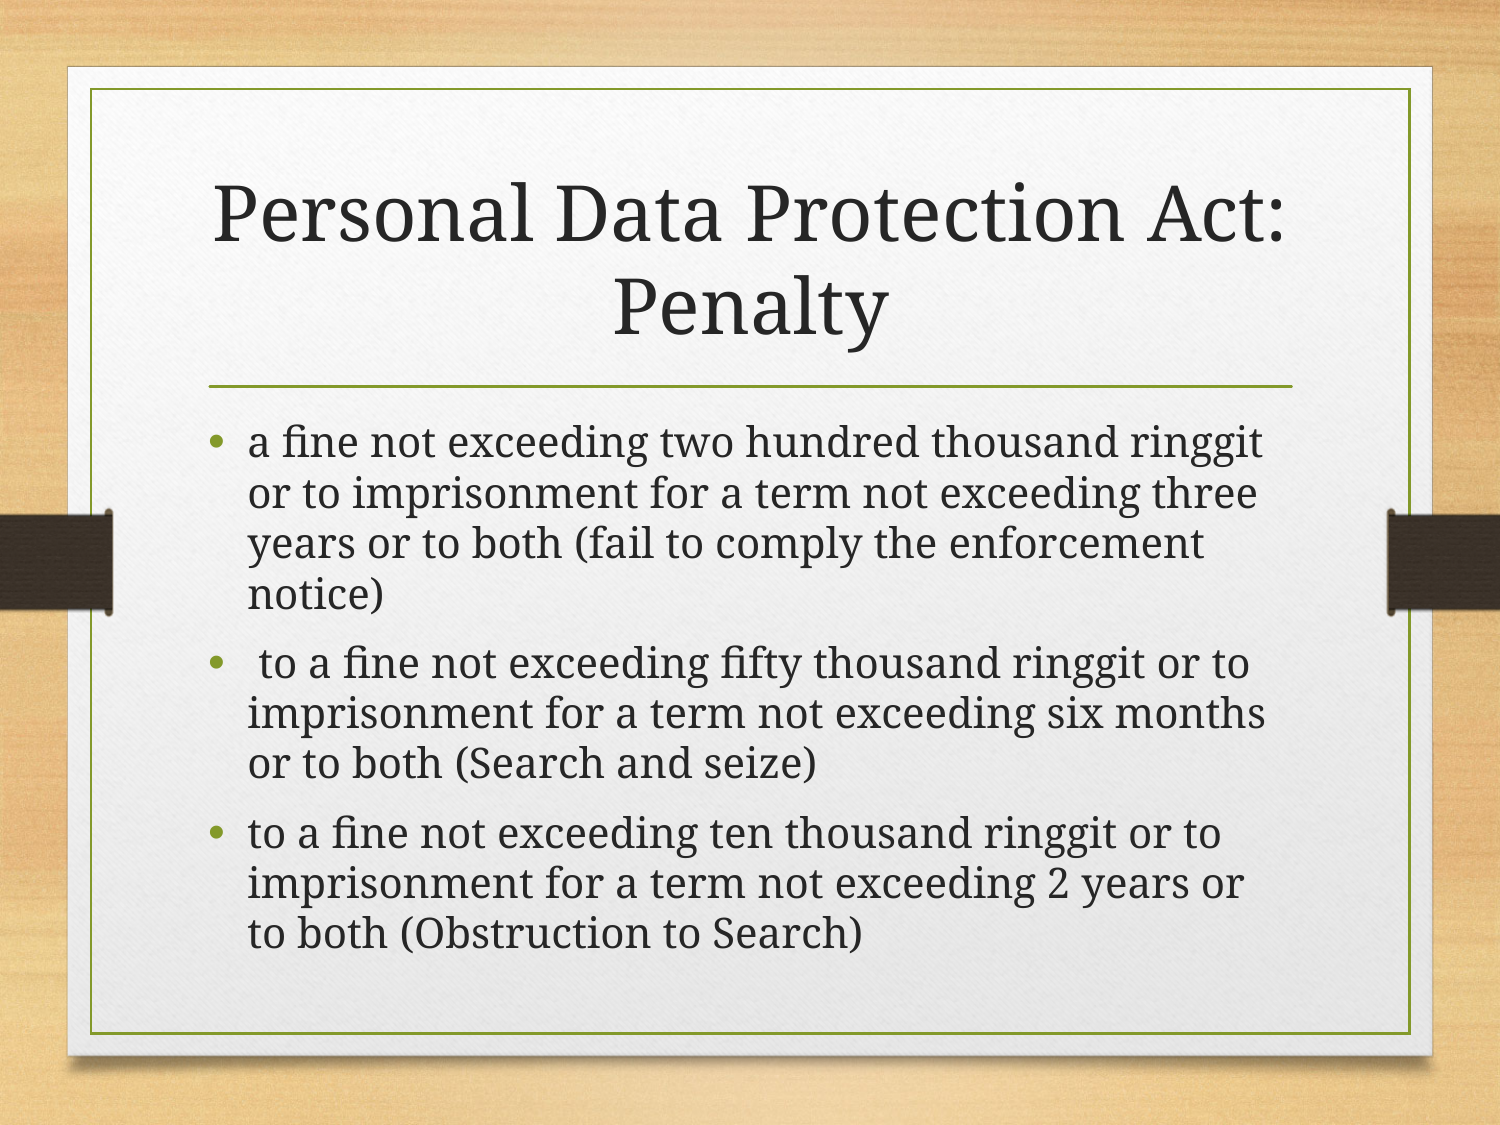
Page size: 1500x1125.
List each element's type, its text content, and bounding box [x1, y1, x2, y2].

picture [0, 0, 1500, 1125]
title Personal Data Protection Act: Penalty [193, 150, 1309, 365]
list a fine not exceeding two hundred thousand ringgit or to imprisonment for a term not exceeding three years or to both (fail to comply the enforcement notice) to a fine not exceeding fifty thousand ringgit or to imprisonment for a term not exceeding six months or to both (Search and seize) to a fine not exceeding ten thousand ringgit or to imprisonment for a term not exceeding 2 years or to both (Obstruction to Search) [193, 408, 1309, 974]
